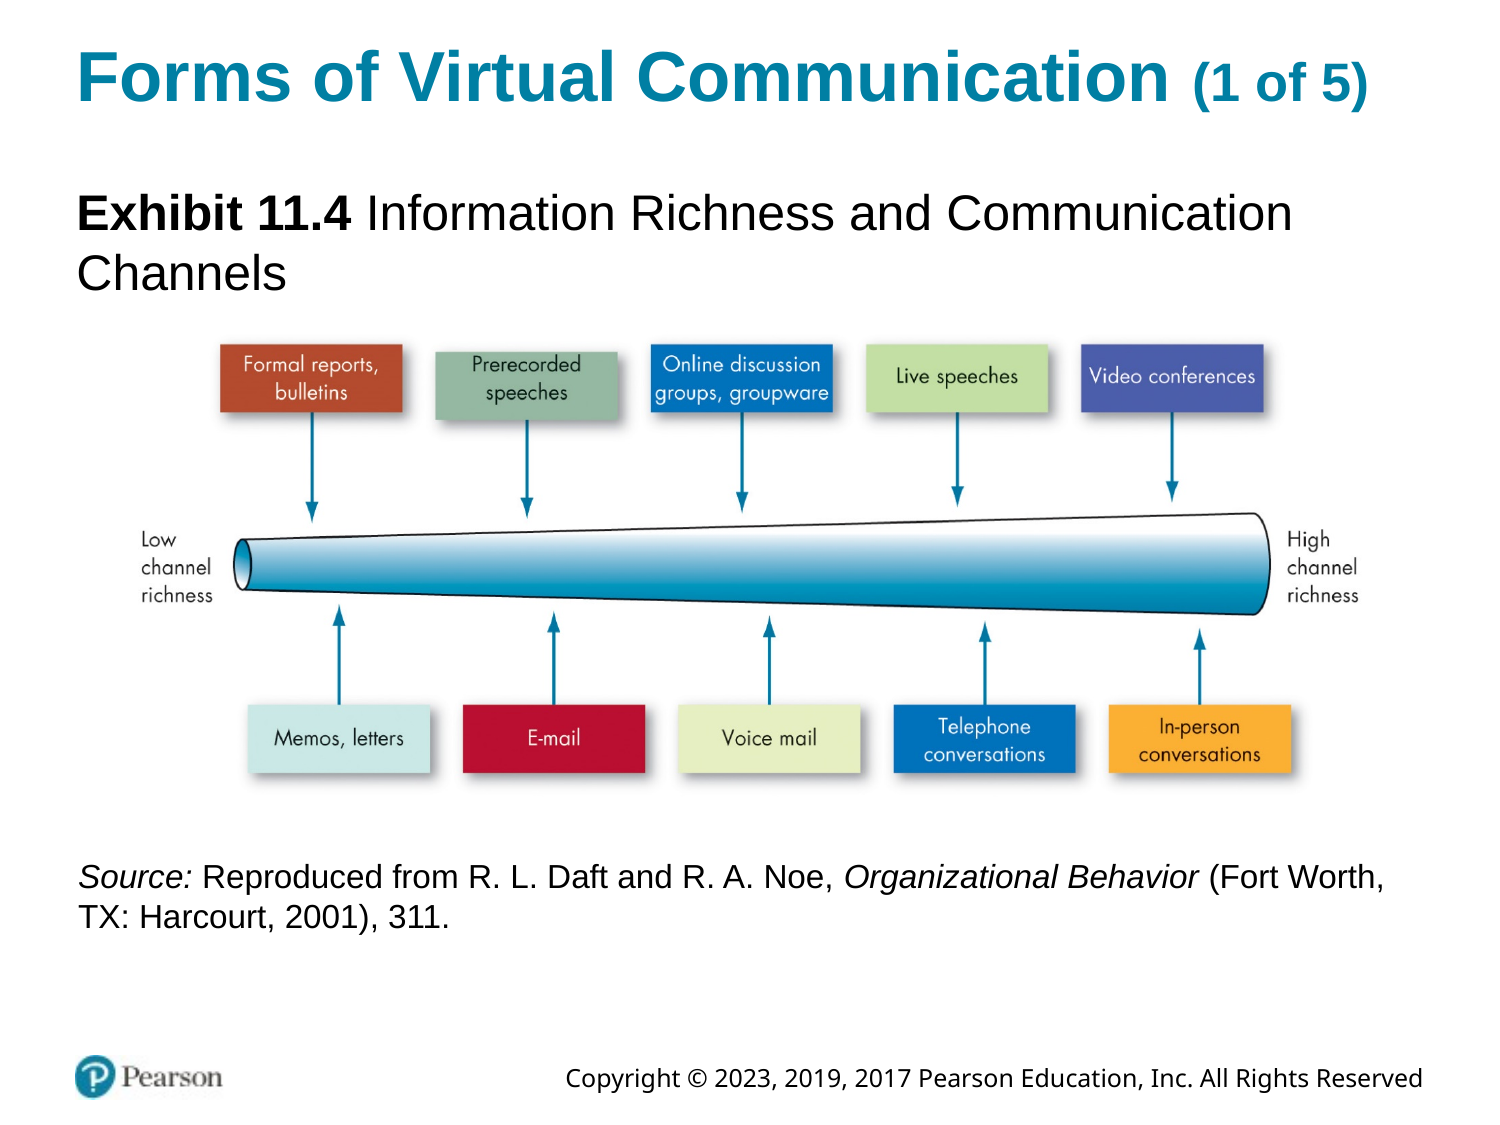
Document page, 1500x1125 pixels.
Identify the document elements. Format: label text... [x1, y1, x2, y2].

list Exhibit 11.4 Information Richness and Communication Channels [76, 0, 1427, 562]
list Source: Reproduced from R. L. Daft and R. A. Noe, Organizational Behavior (Fort Worth, TX: Harcourt, 2001), 311. [78, 573, 1426, 1125]
picture [138, 331, 1362, 797]
